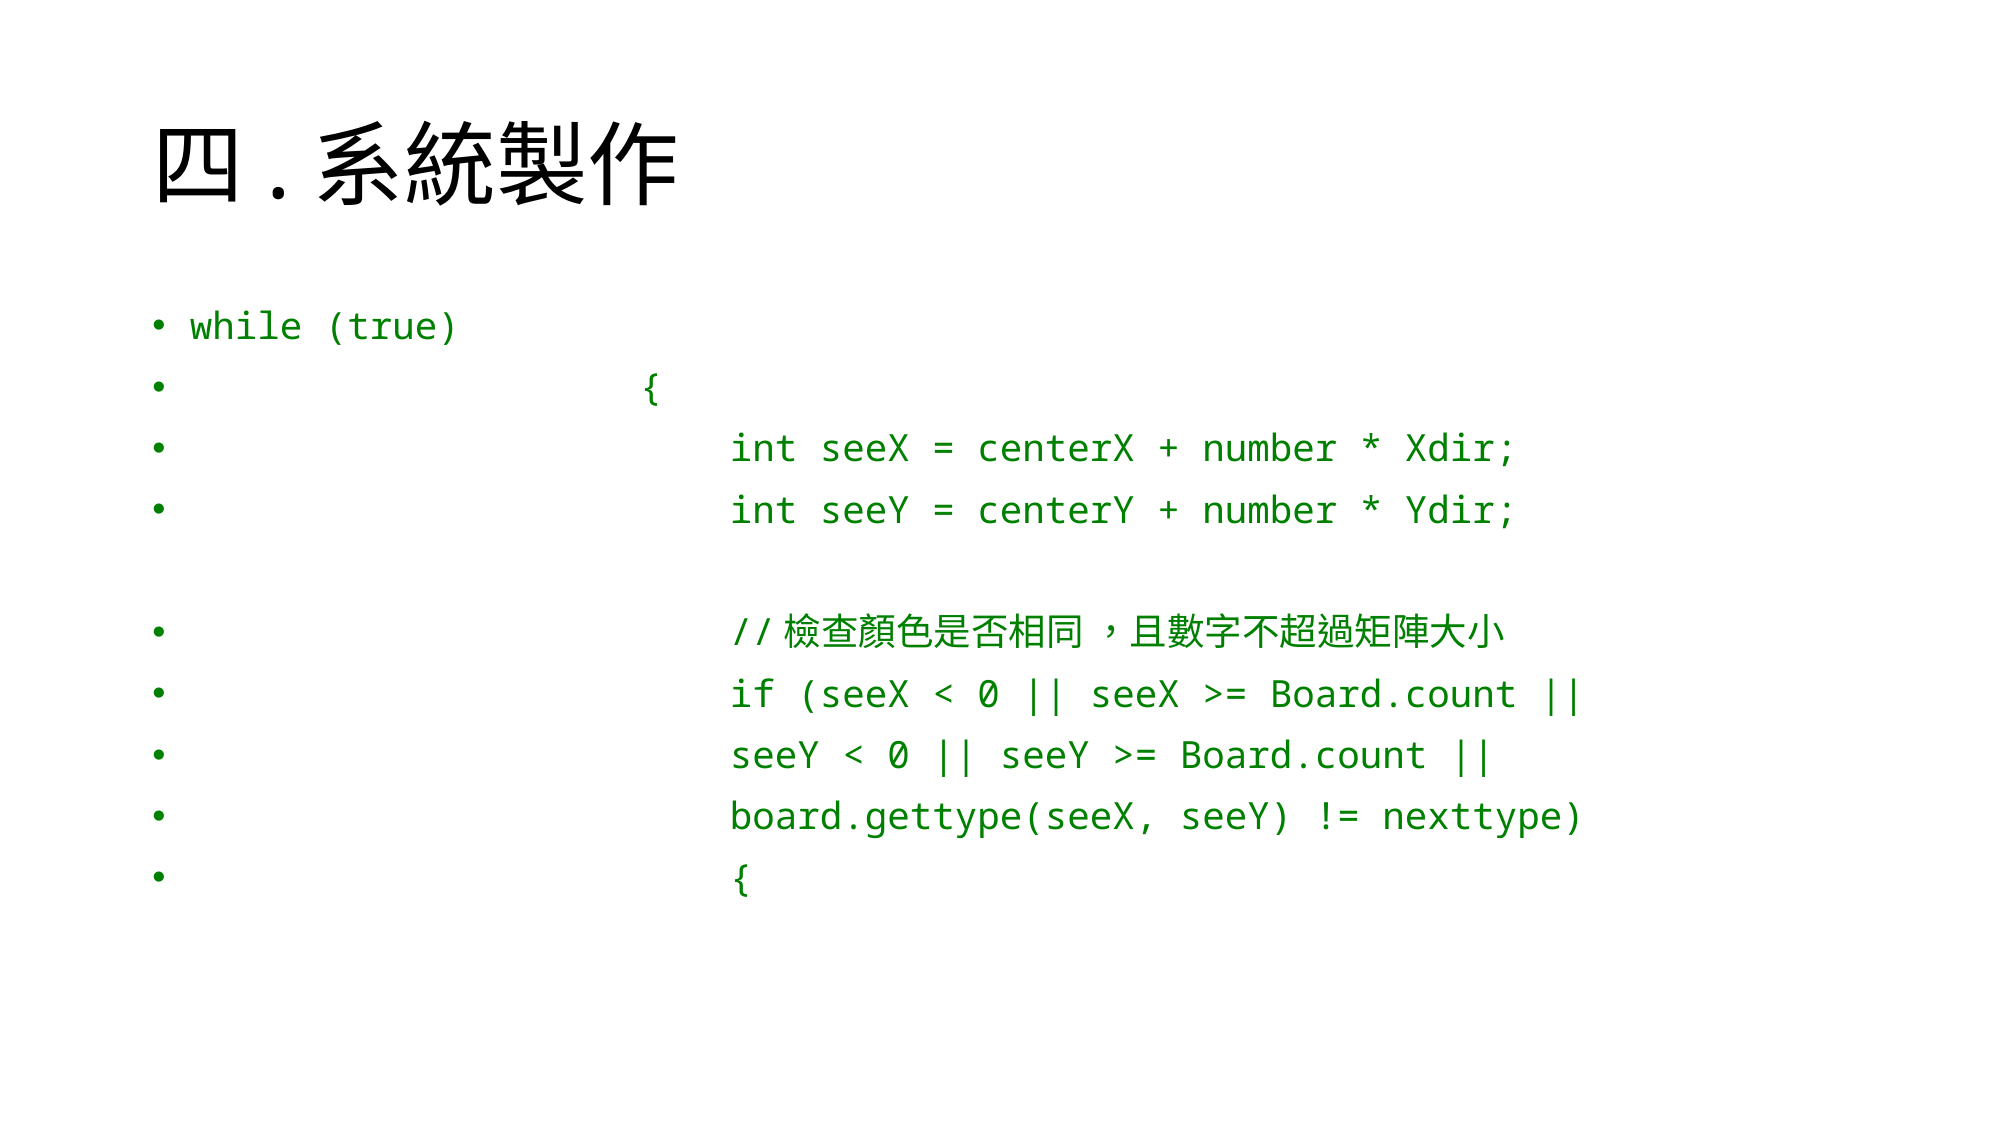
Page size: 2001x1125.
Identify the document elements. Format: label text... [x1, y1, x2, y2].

title 四.系統製作 [137, 59, 1863, 278]
list while (true) { int seeX = centerX + number * Xdir; int seeY = centerY + number * Ydir; //檢查顏色是否相同 ，且數字不超過矩陣大小 if (seeX < 0 || seeX >= Board.count || seeY < 0 || seeY >= Board.count || board.gettype(seeX, seeY) != nexttype) { [137, 299, 1863, 1014]
